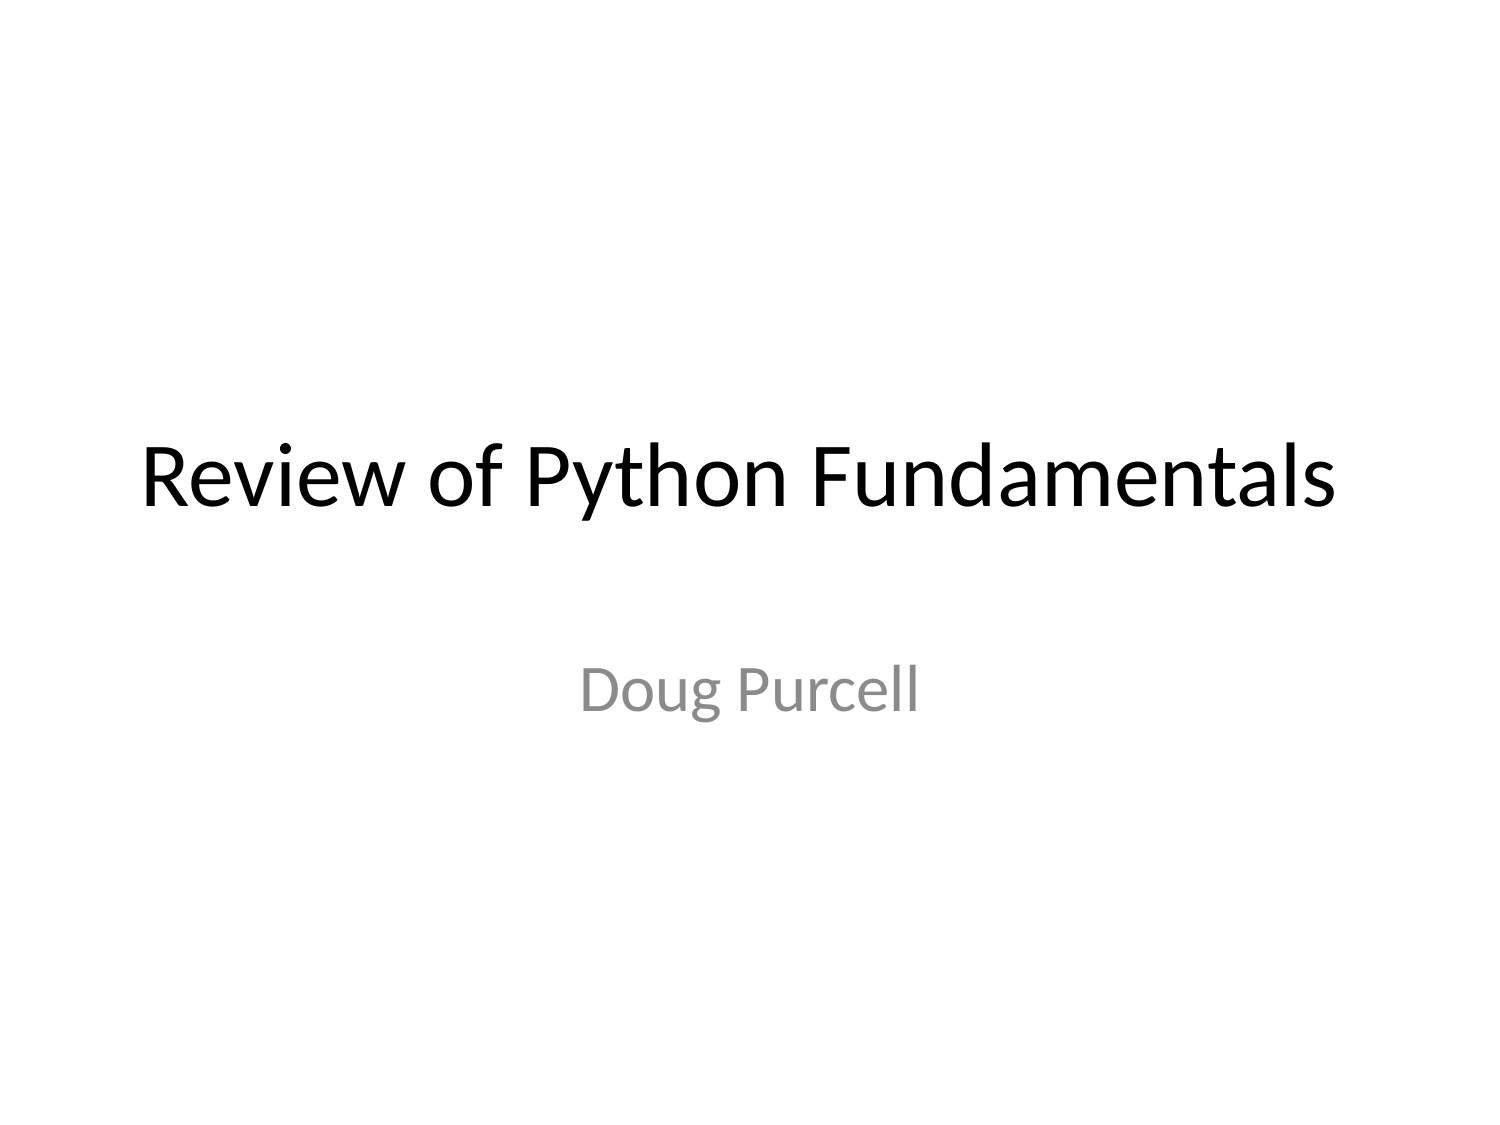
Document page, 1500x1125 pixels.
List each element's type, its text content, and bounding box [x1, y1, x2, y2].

title Review of Python Fundamentals [112, 349, 1388, 591]
subtitle Doug Purcell [225, 637, 1275, 925]
